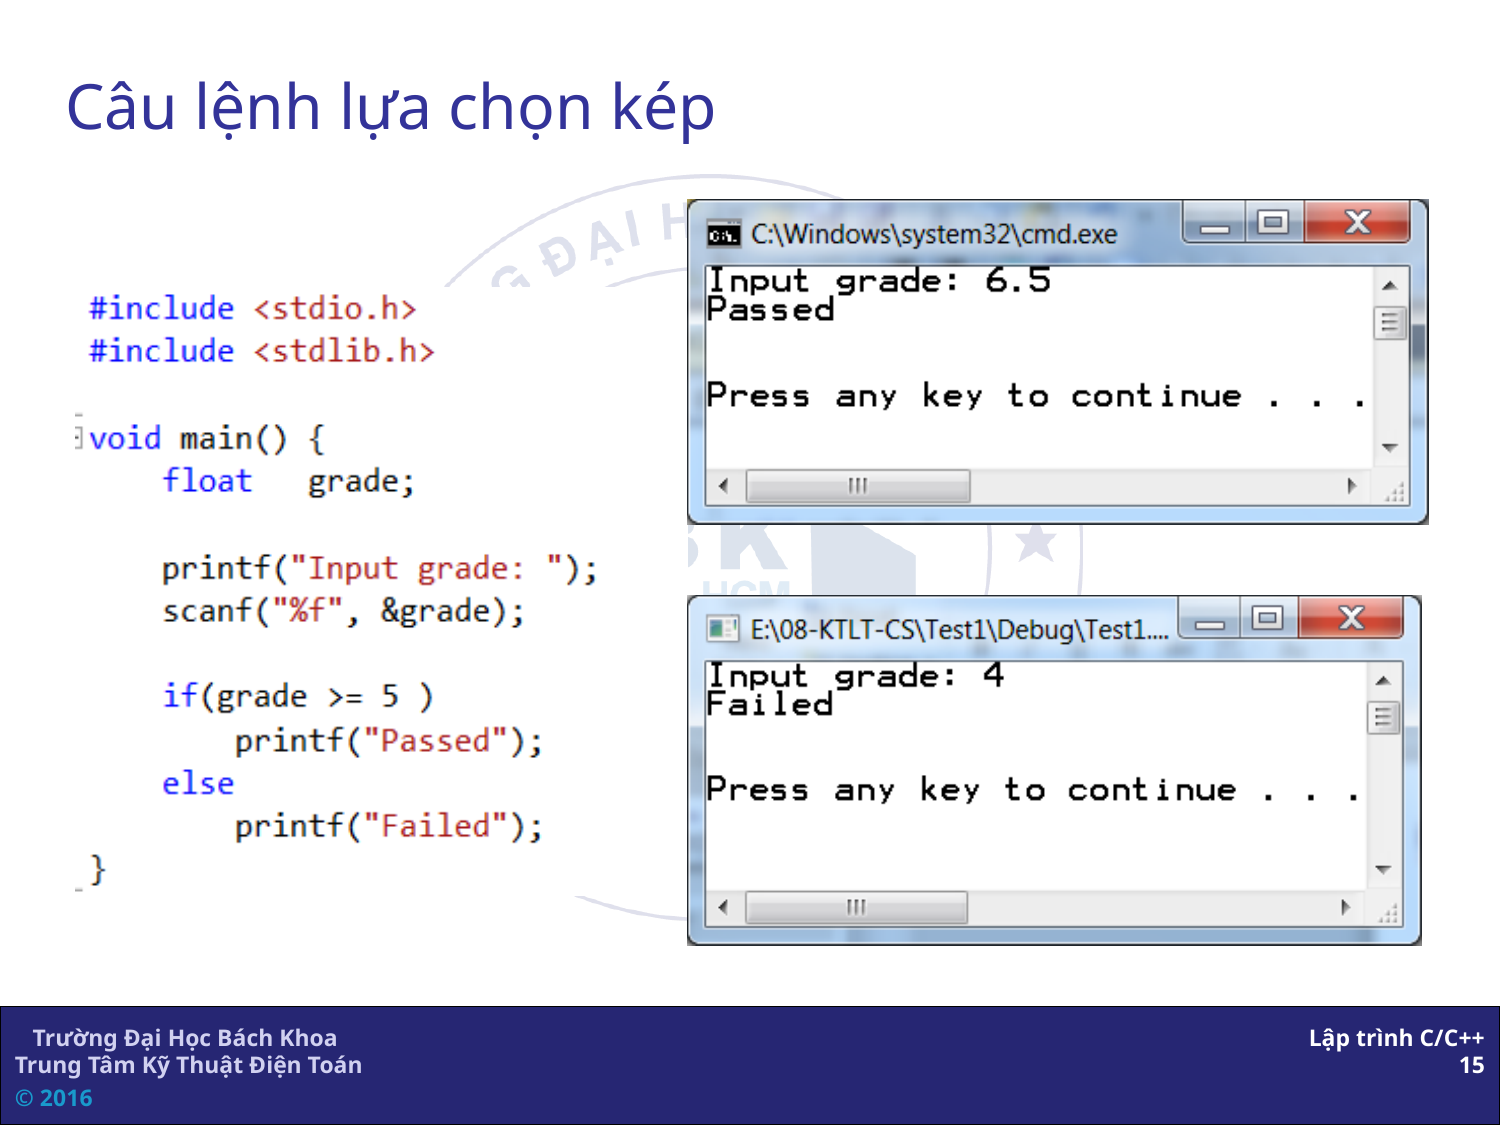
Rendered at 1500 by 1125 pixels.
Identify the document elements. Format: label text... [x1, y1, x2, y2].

picture [74, 174, 1429, 946]
title Câu lệnh lựa chọn kép [50, 12, 1463, 150]
